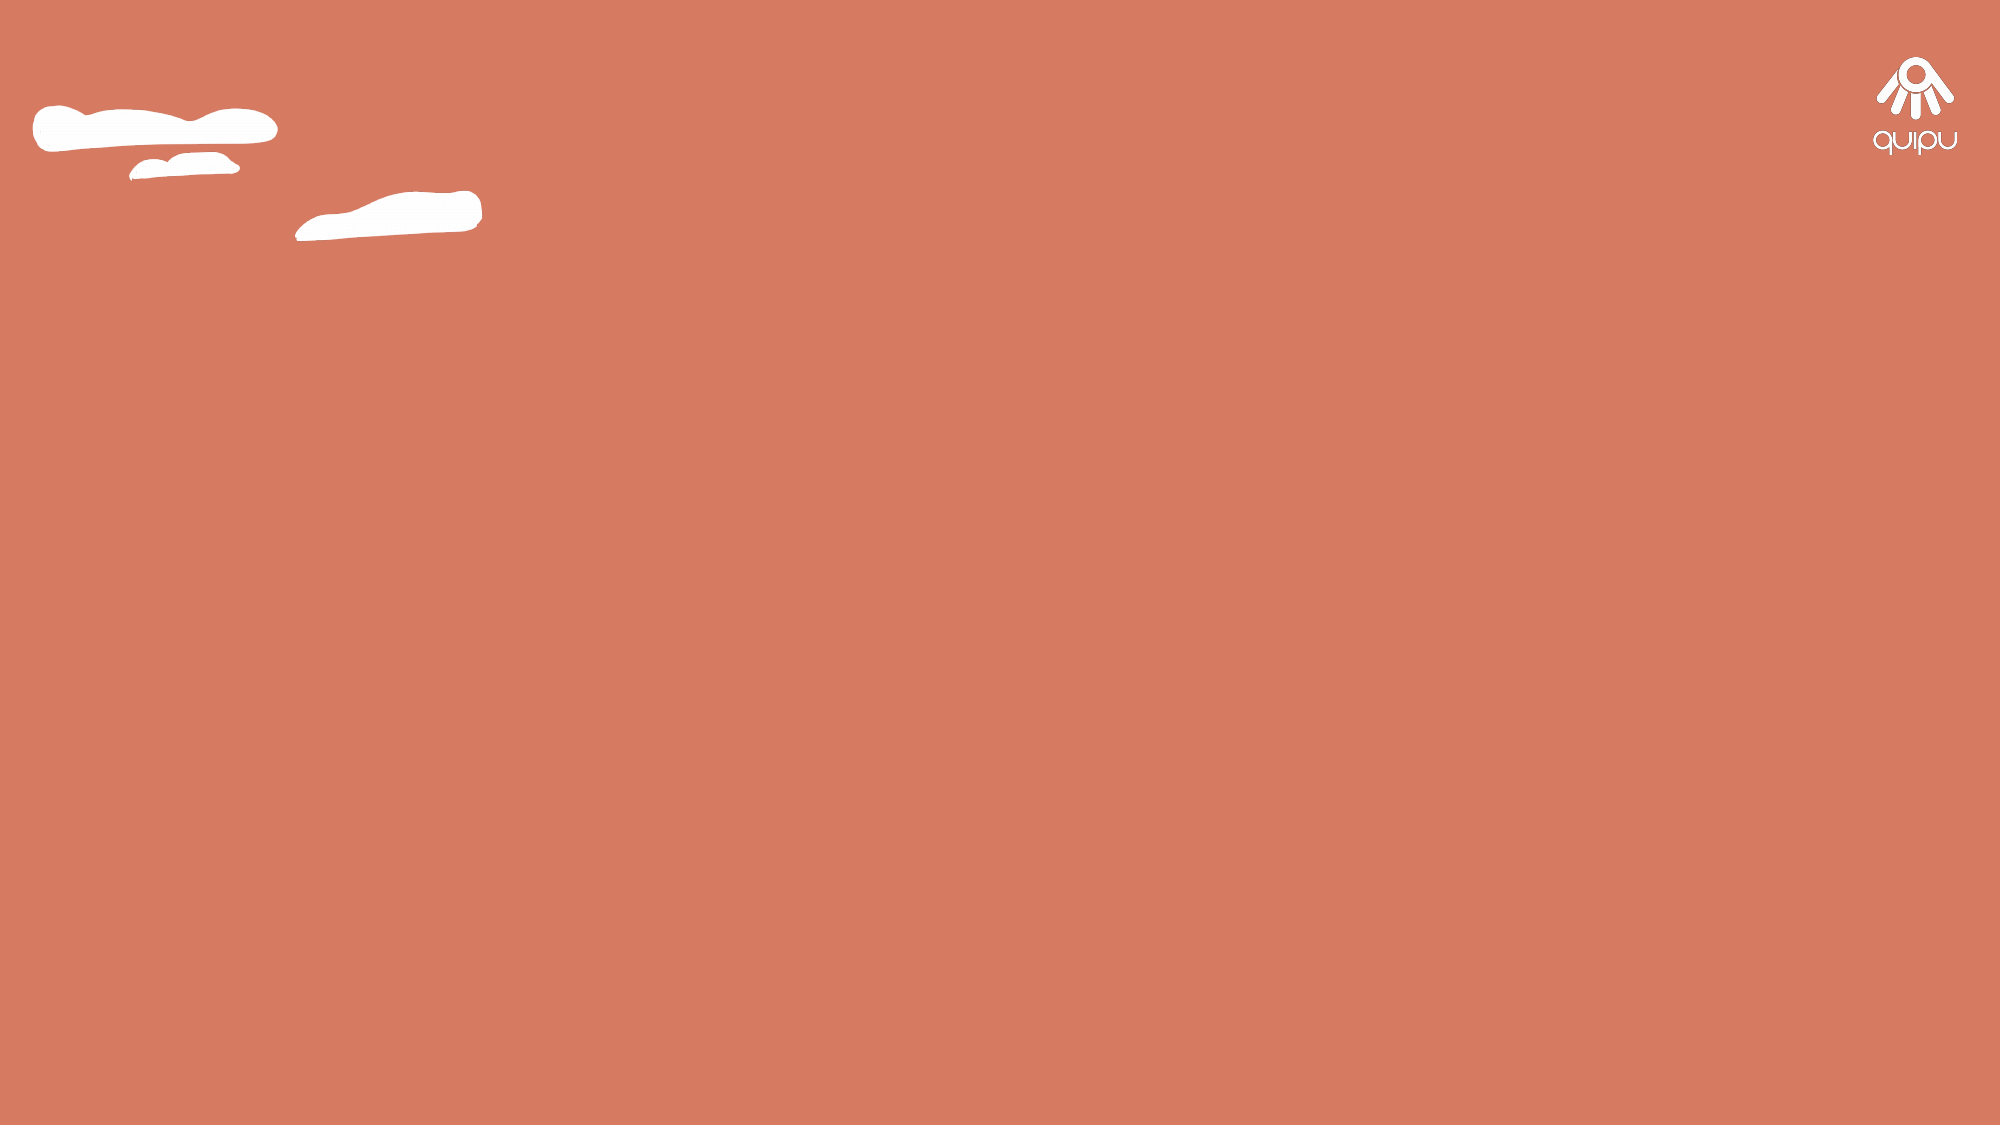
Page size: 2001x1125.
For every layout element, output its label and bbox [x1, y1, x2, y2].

picture [1873, 56, 1958, 155]
picture [32, 62, 492, 297]
